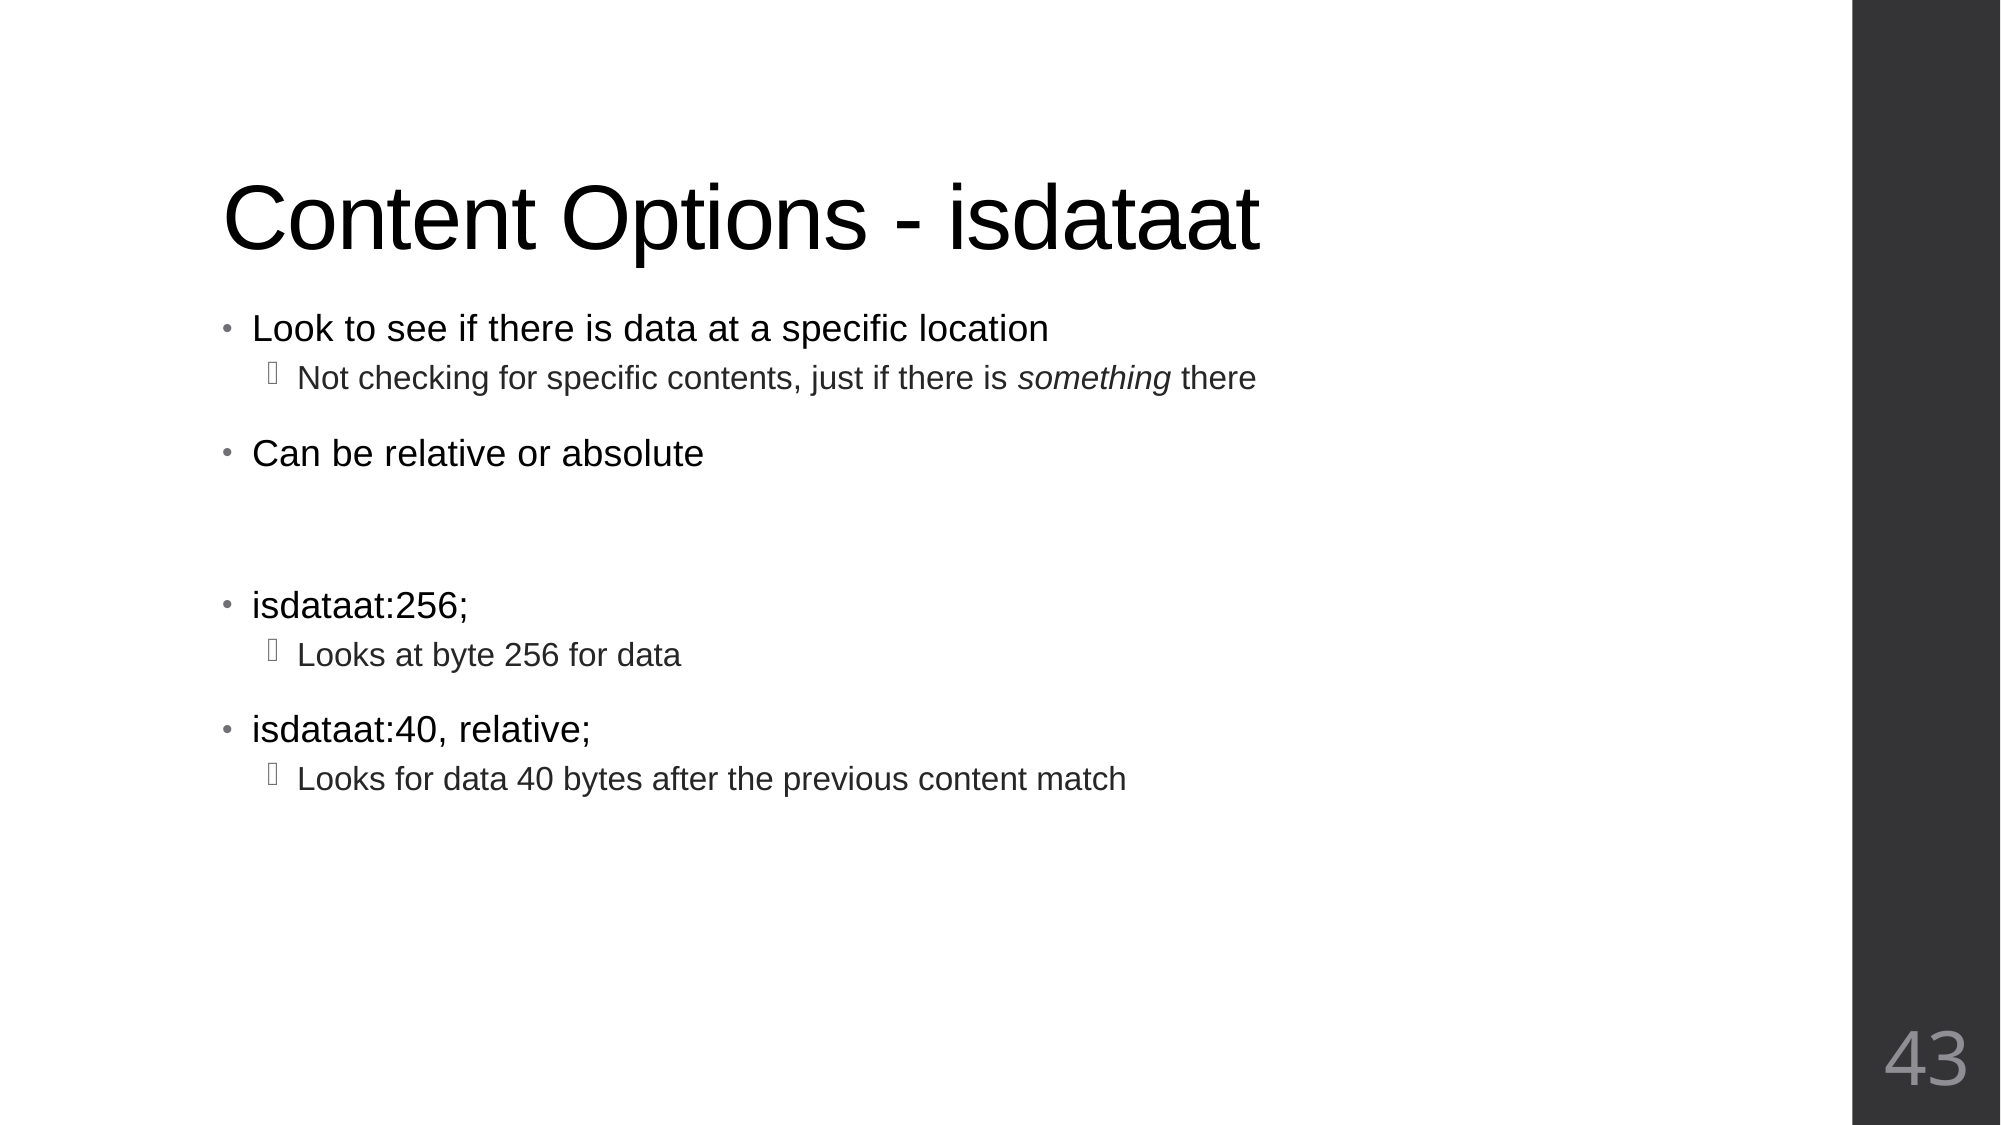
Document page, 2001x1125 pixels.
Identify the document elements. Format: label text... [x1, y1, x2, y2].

slide_number 43 [1852, 1012, 2000, 1110]
title Content Options - isdataat [206, 60, 1797, 278]
list Look to see if there is data at a specific location Not checking for specific contents, just if there is something there Can be relative or absolute isdataat:256; Looks at byte 256 for data isdataat:40, relative; Looks for data 40 bytes after the previous content match [206, 299, 1617, 1014]
